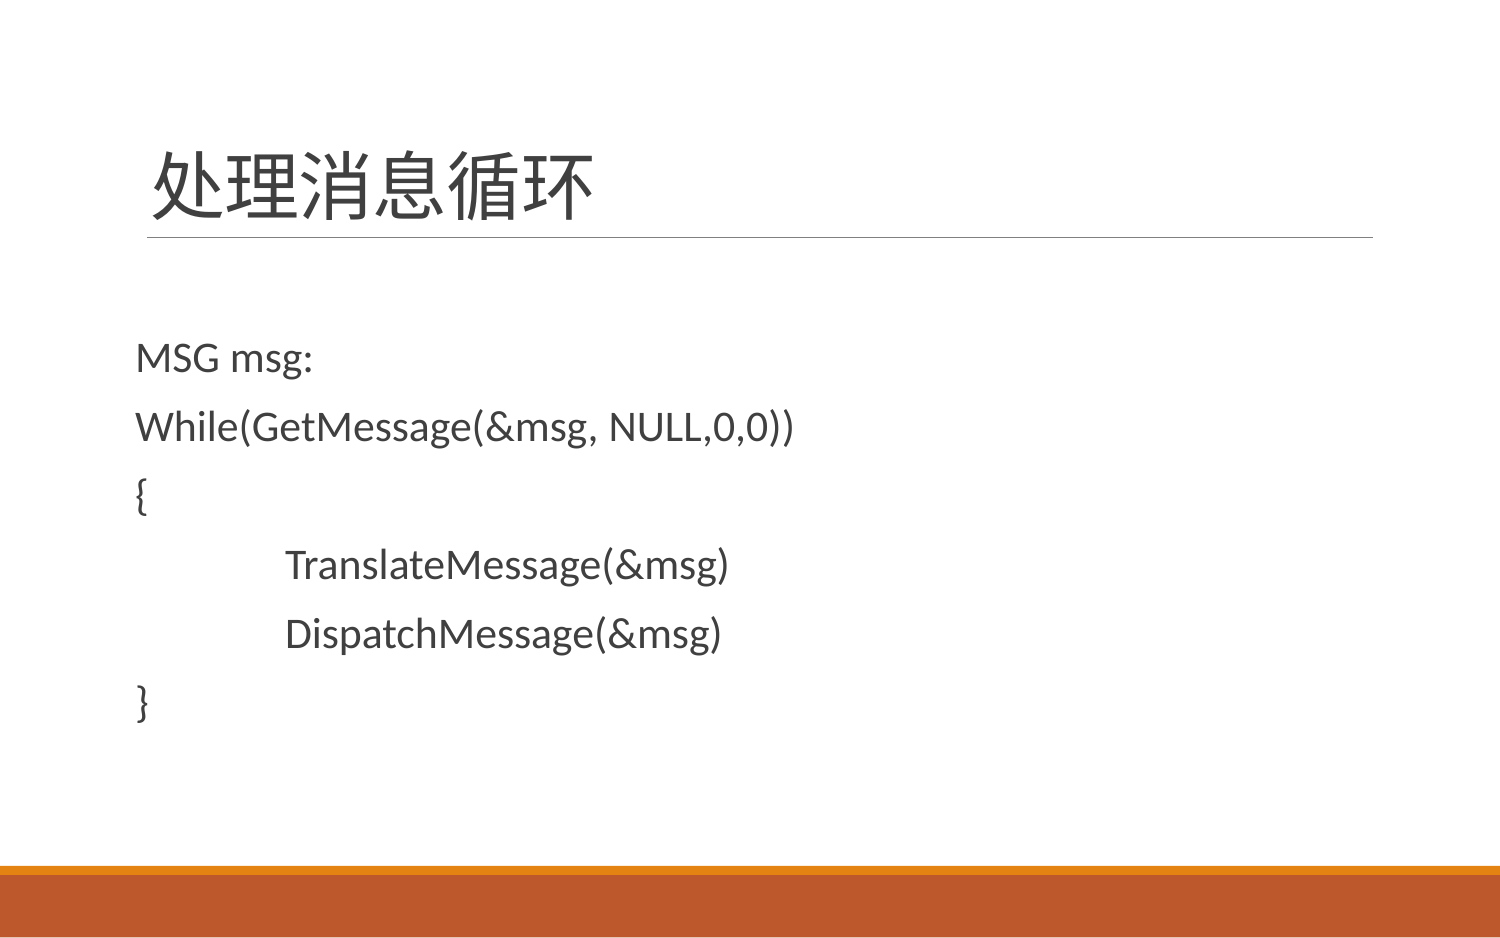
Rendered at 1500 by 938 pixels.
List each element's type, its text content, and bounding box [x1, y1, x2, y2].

title 处理消息循环 [135, 39, 1373, 238]
list MSG msg: While(GetMessage(&msg, NULL,0,0)) { TranslateMessage(&msg) DispatchMessage(&msg) } [135, 252, 1373, 803]
